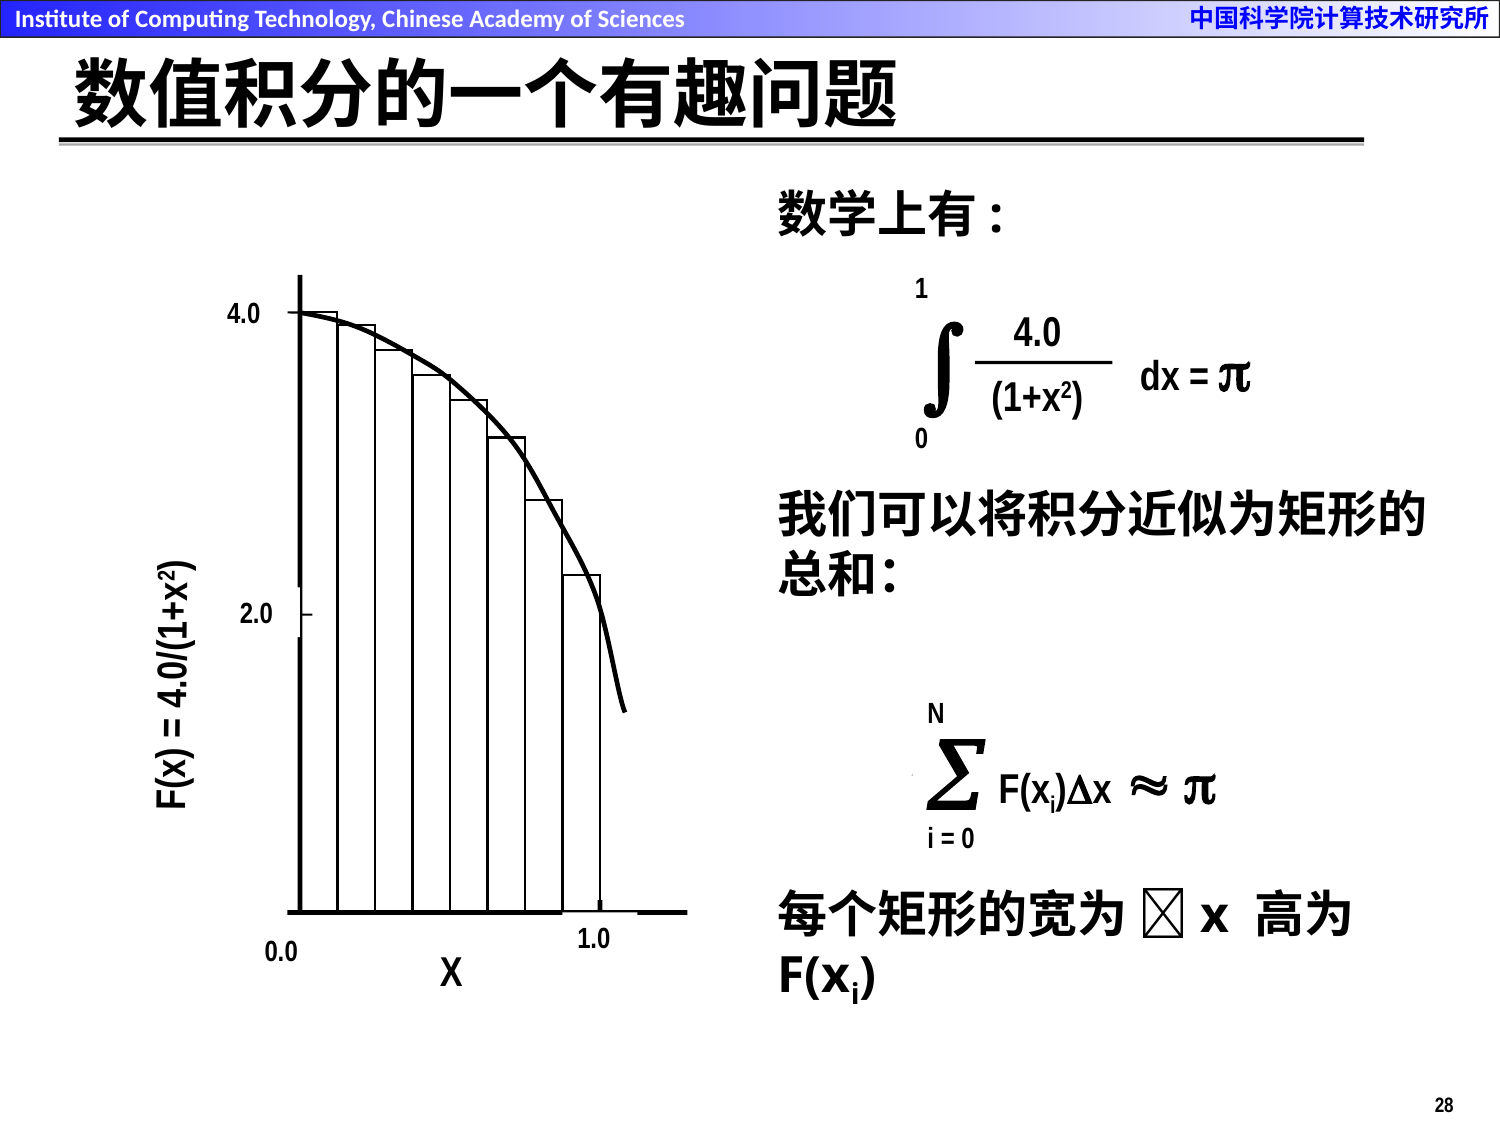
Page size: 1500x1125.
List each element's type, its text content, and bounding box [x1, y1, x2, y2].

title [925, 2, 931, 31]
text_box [762, 174, 1463, 951]
text_box [515, 2, 519, 31]
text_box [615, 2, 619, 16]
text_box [49, 262, 713, 1063]
table_cell DYNAMIC [720, 2, 725, 31]
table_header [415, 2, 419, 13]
table_cell 3 [820, 2, 825, 31]
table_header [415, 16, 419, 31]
text_box [27, 31, 1379, 178]
